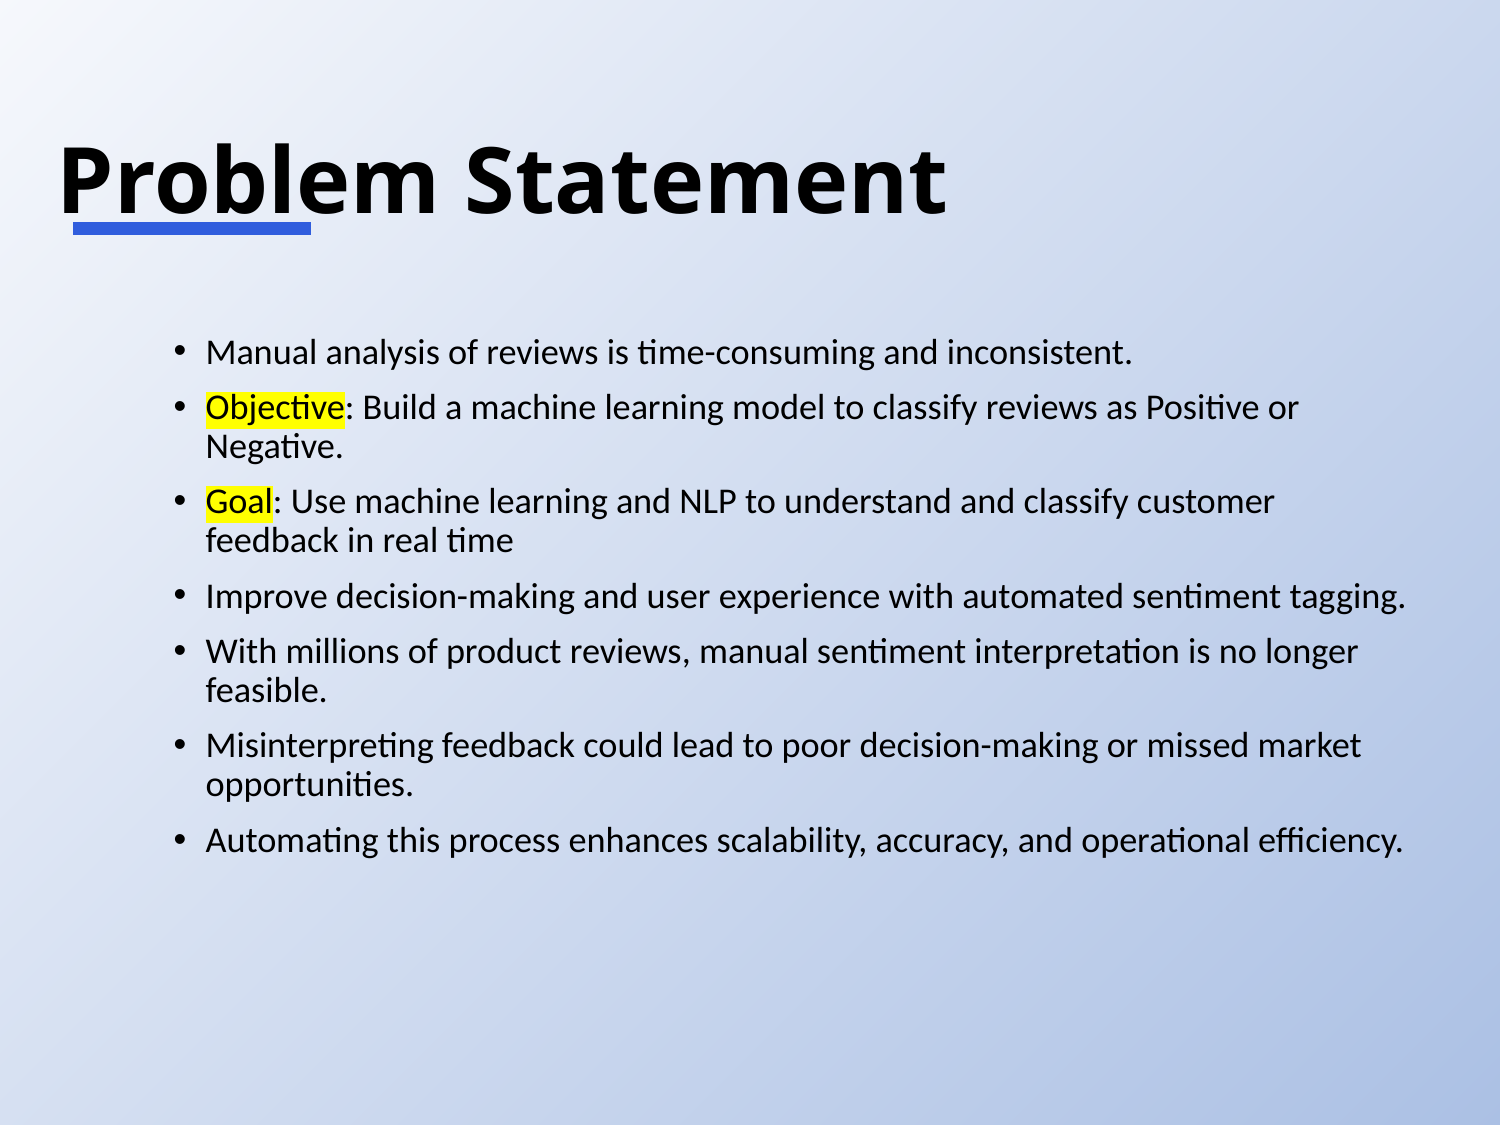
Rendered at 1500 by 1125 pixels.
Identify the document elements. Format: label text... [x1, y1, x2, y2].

list Manual analysis of reviews is time-consuming and inconsistent. Objective: Build a machine learning model to classify reviews as Positive or Negative. Goal: Use machine learning and NLP to understand and classify customer feedback in real time Improve decision-making and user experience with automated sentiment tagging. With millions of product reviews, manual sentiment interpretation is no longer feasible. Misinterpreting feedback could lead to poor decision-making or missed market opportunities. Automating this process enhances scalability, accuracy, and operational efficiency. [158, 273, 1433, 941]
title Problem Statement [41, 94, 999, 274]
picture [73, 222, 311, 235]
